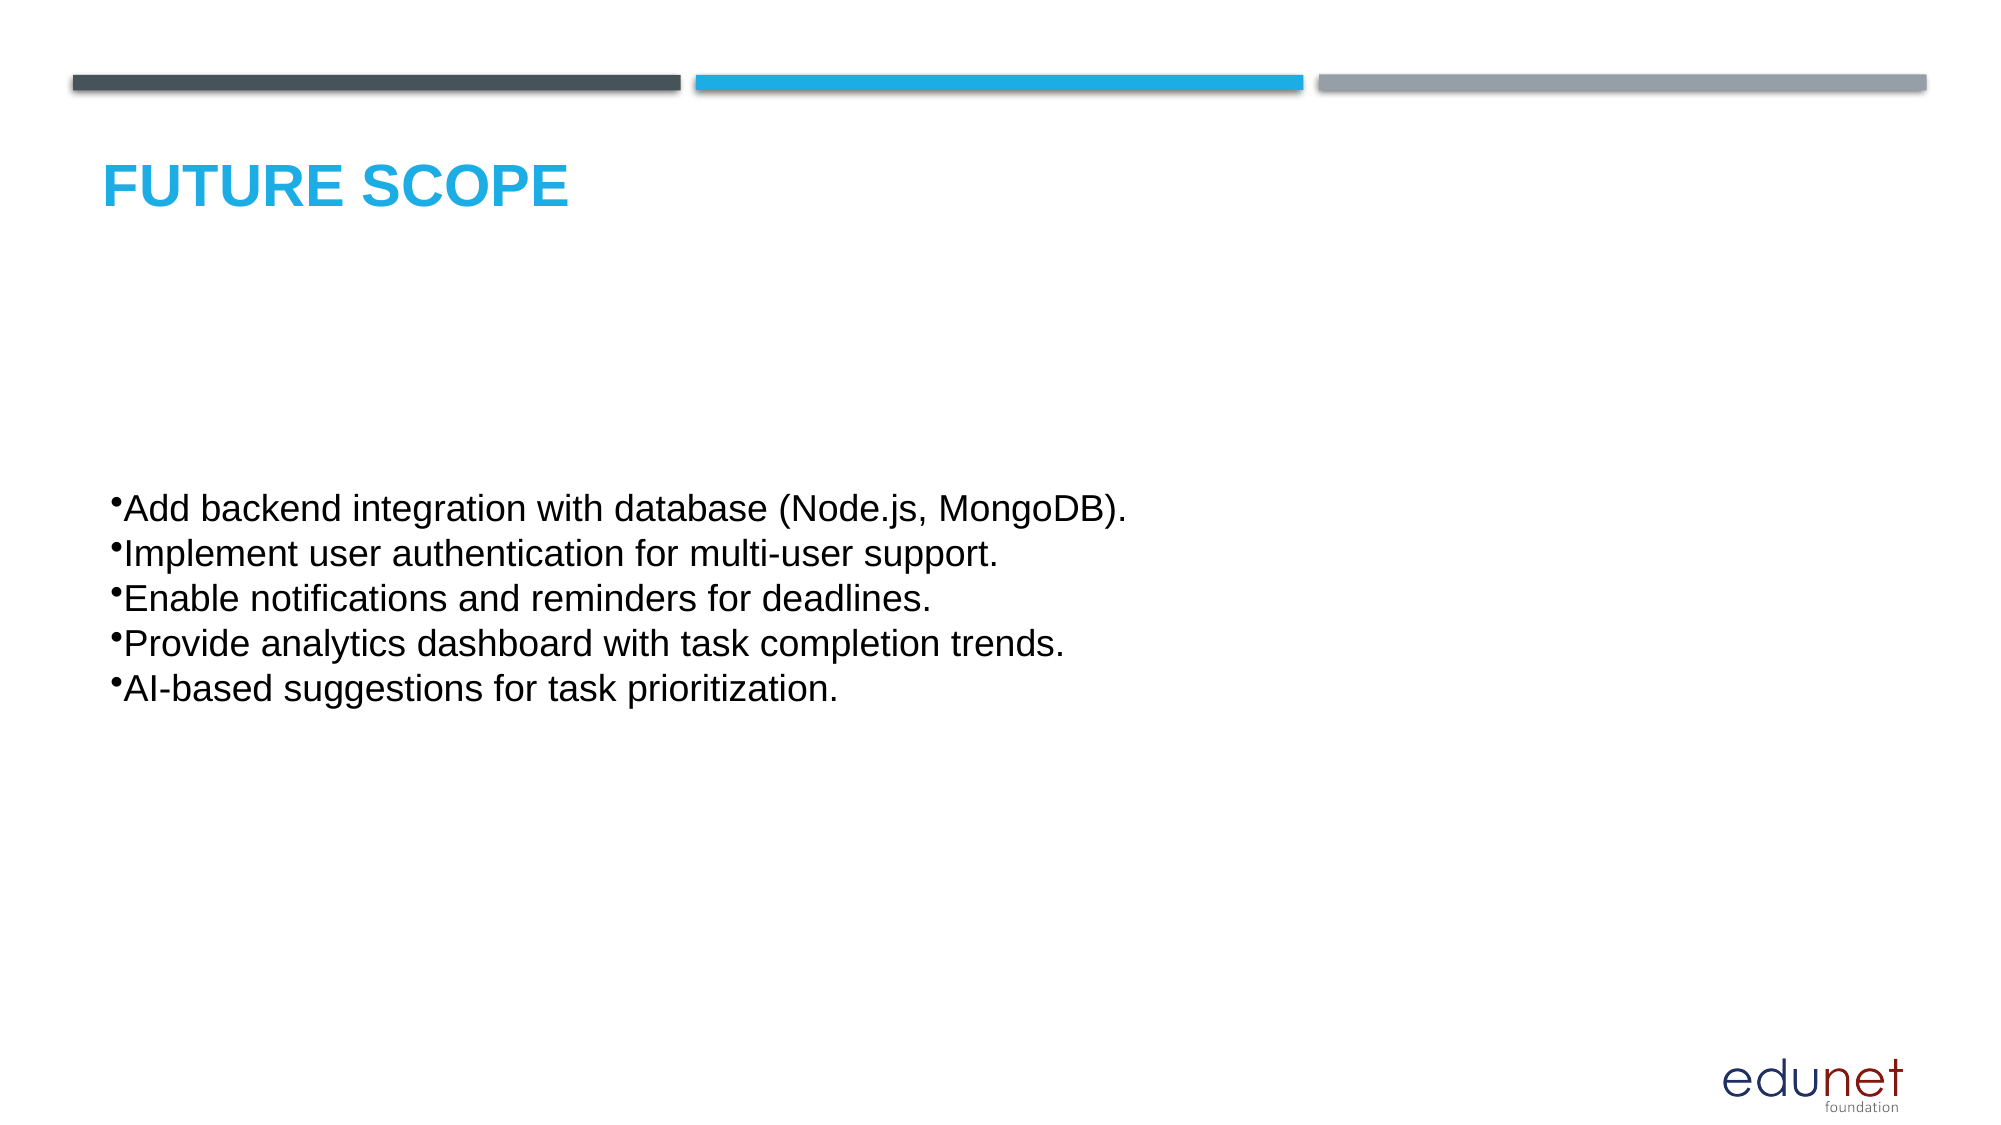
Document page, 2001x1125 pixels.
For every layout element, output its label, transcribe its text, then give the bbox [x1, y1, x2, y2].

picture [1719, 1056, 1905, 1116]
text_box Future scope [87, 138, 1898, 226]
list Add backend integration with database (Node.js, MongoDB). Implement user authentication for multi-user support. Enable notifications and reminders for deadlines. Provide analytics dashboard with task completion trends. AI-based suggestions for task prioritization. [95, 270, 1145, 924]
